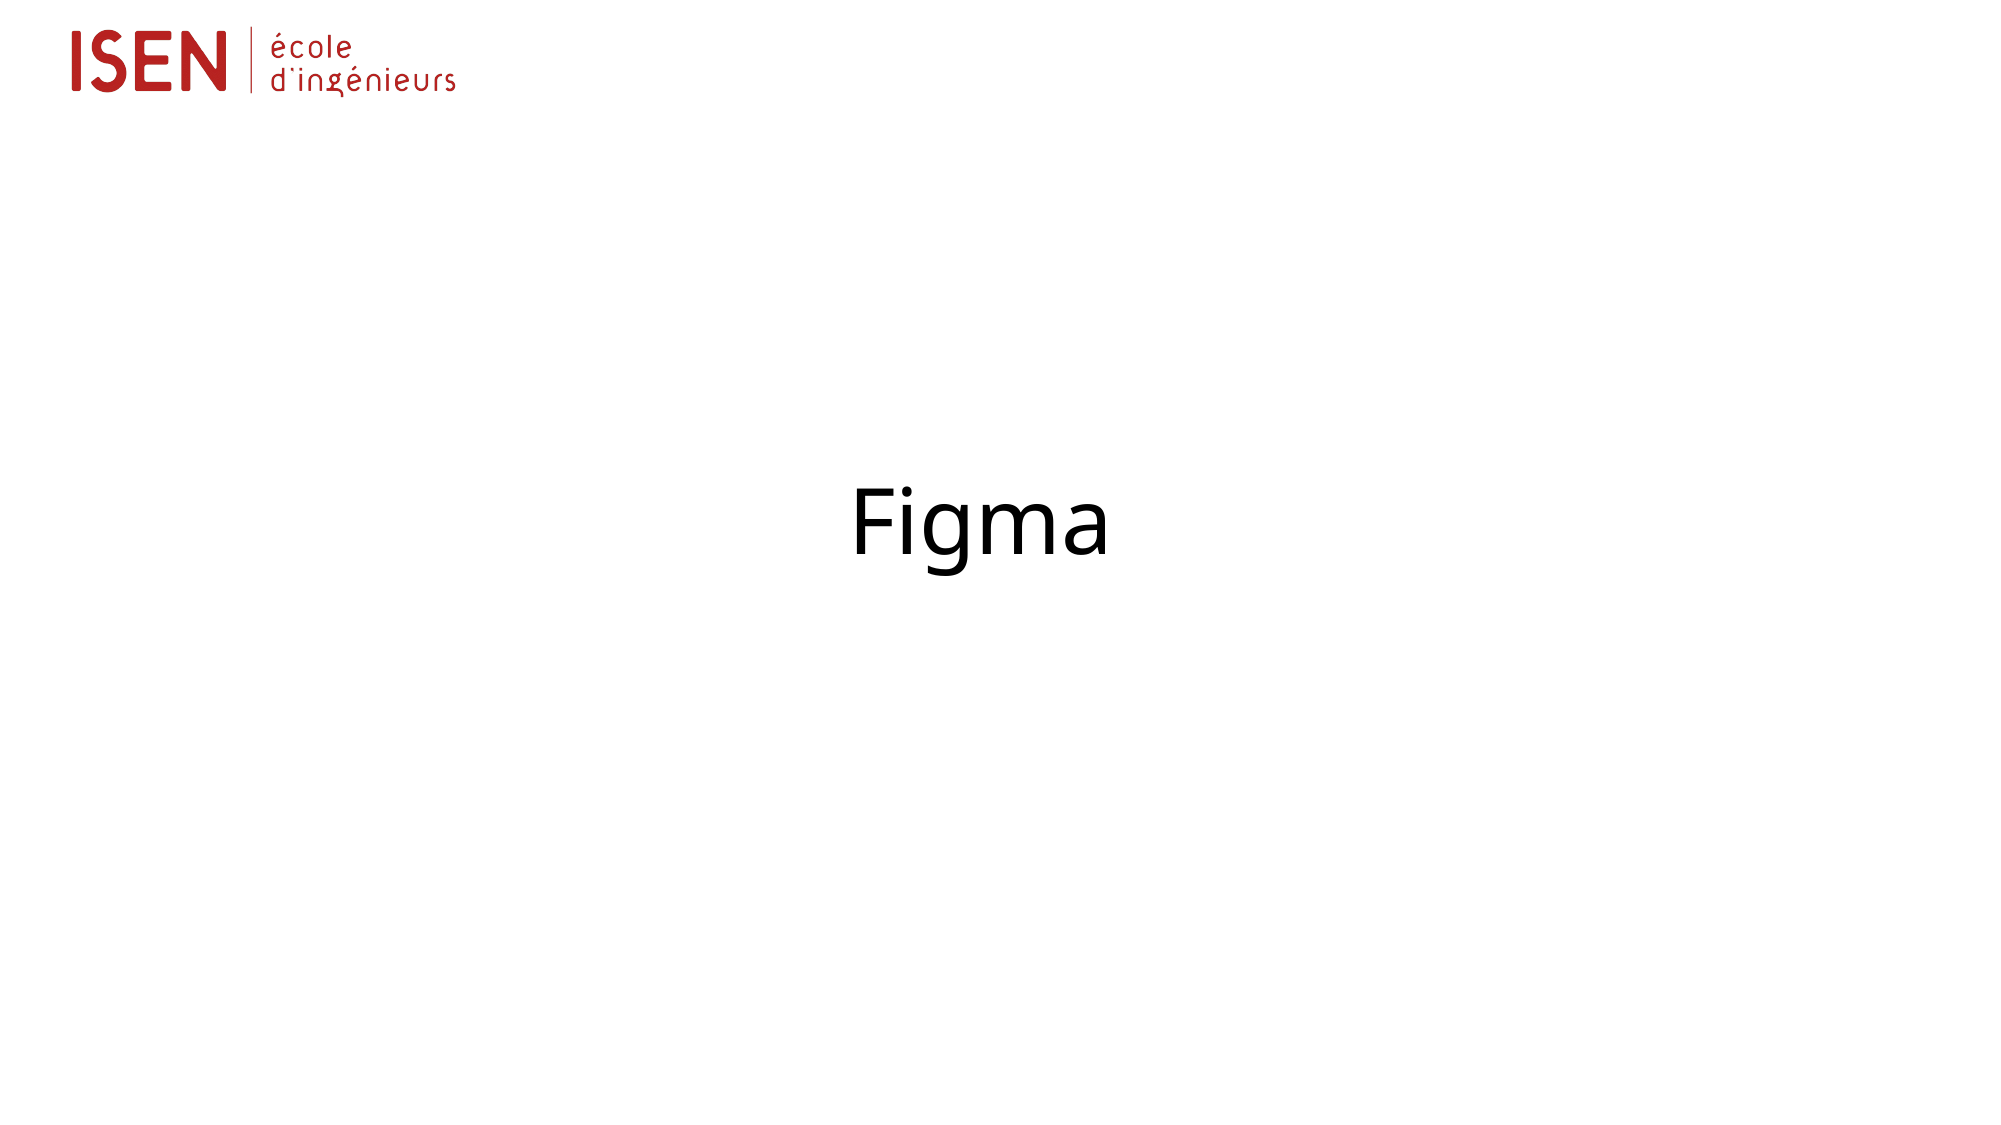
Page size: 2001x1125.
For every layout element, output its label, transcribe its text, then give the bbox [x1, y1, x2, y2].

title Figma [118, 460, 1843, 591]
picture [0, 0, 511, 103]
